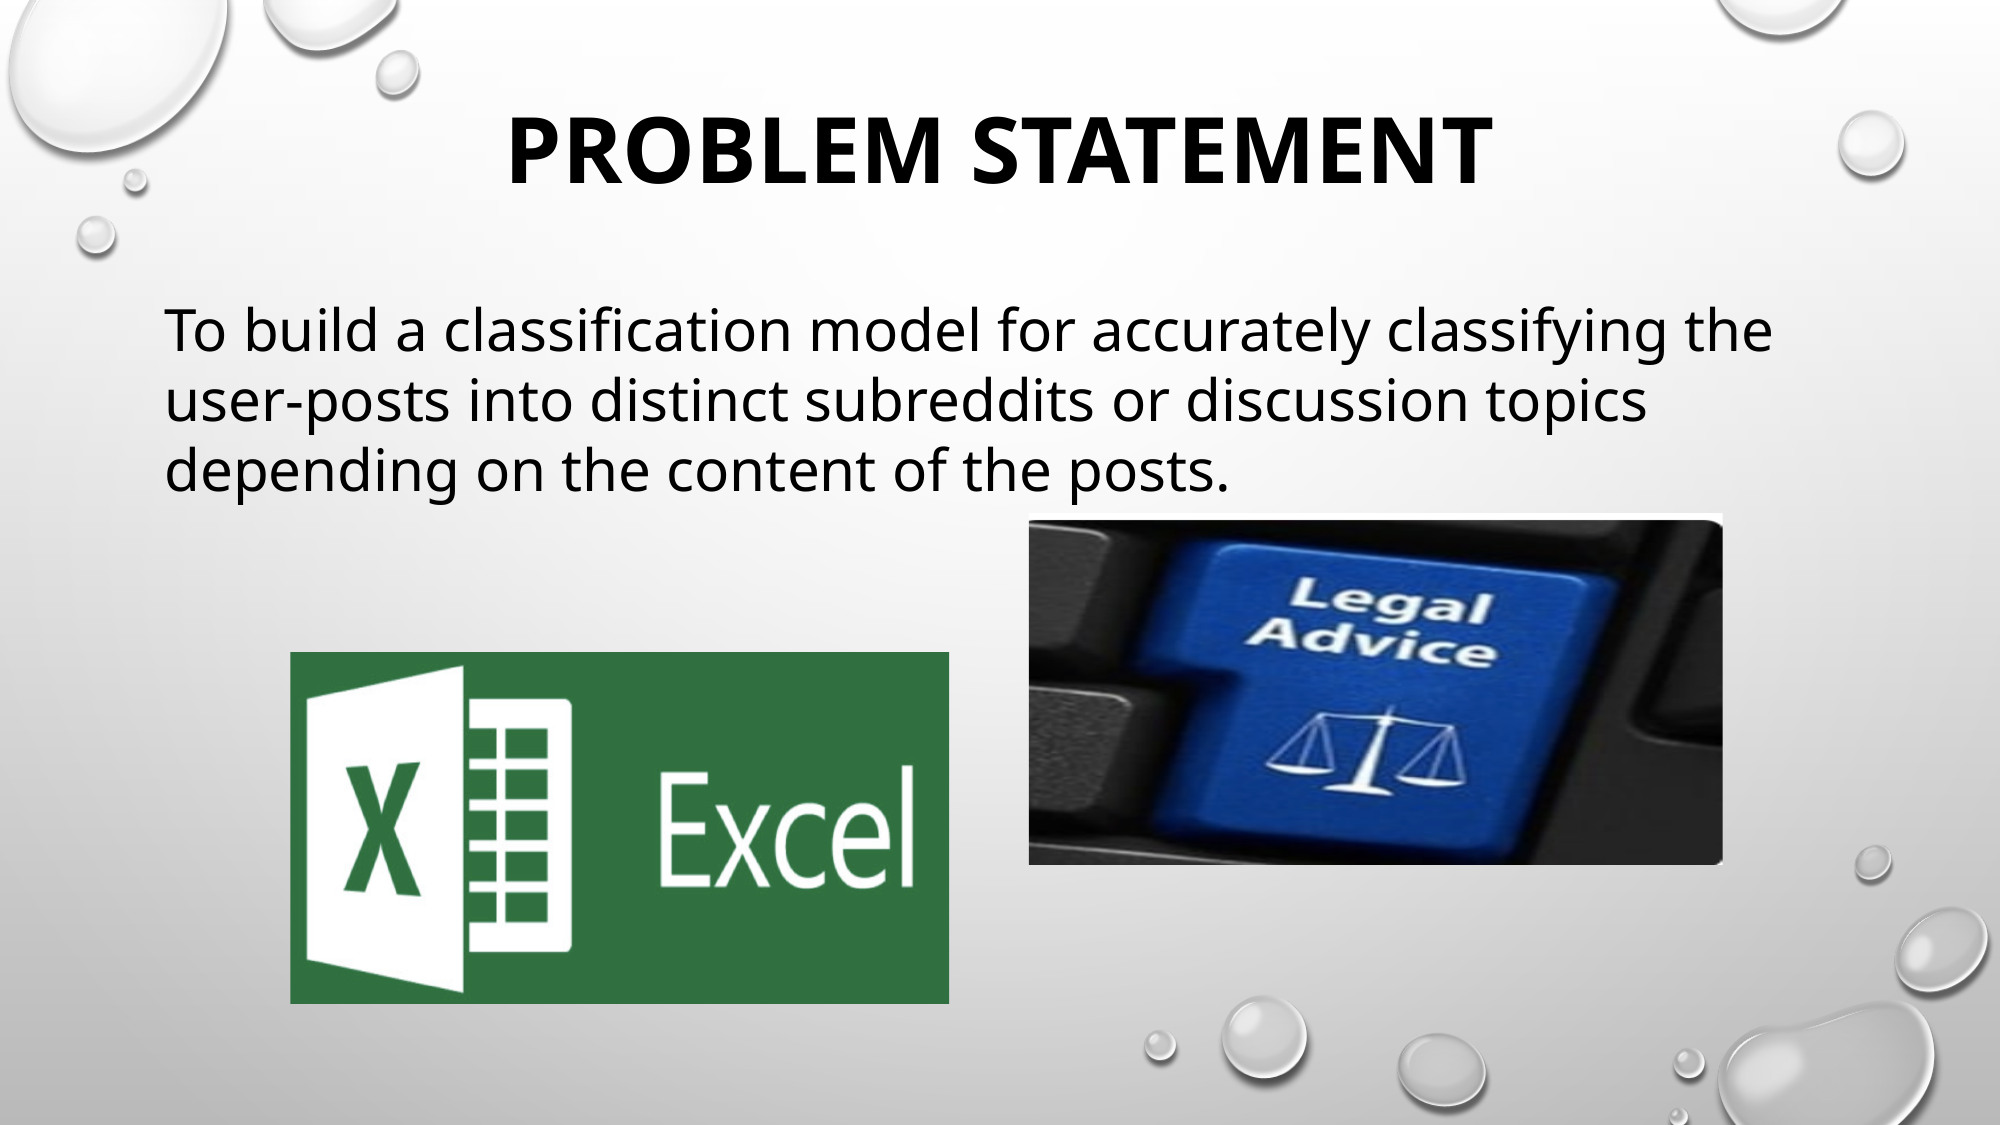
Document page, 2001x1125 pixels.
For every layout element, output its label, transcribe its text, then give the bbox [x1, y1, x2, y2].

text_box To build a classification model for accurately classifying the user-posts into distinct subreddits or discussion topics depending on the content of the posts. [149, 285, 1824, 511]
title Problem statement [149, 80, 1851, 228]
picture [0, 0, 2000, 1125]
